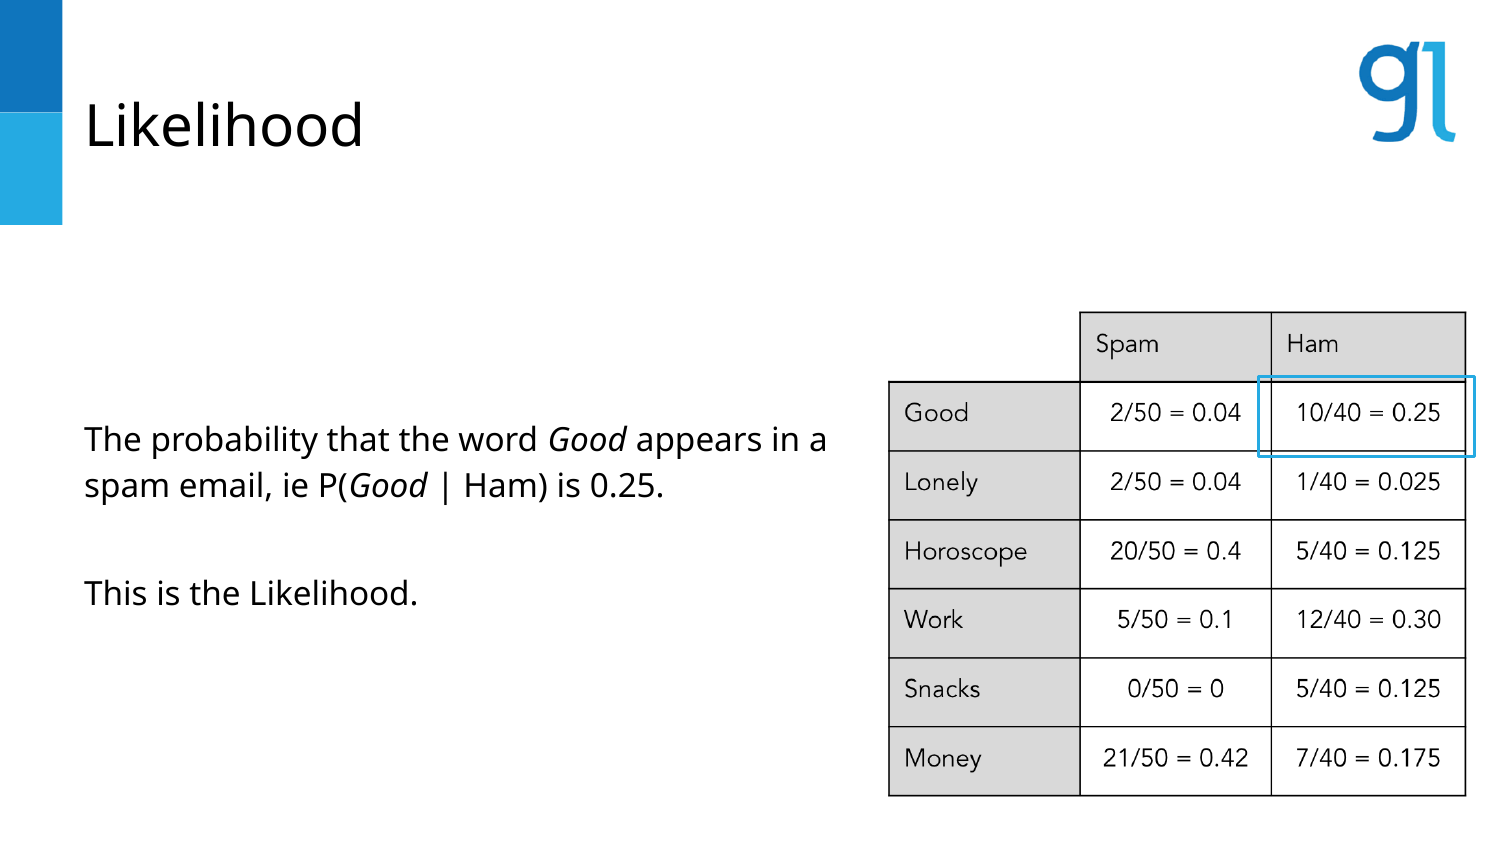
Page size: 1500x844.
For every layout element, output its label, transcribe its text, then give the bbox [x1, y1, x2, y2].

title Likelihood [69, 72, 1175, 167]
picture [1331, 17, 1482, 167]
text_box The probability that the word Good appears in a spam email, ie P(Good | Ham) is 0.25. This is the Likelihood. [69, 397, 865, 631]
picture [883, 307, 1469, 804]
